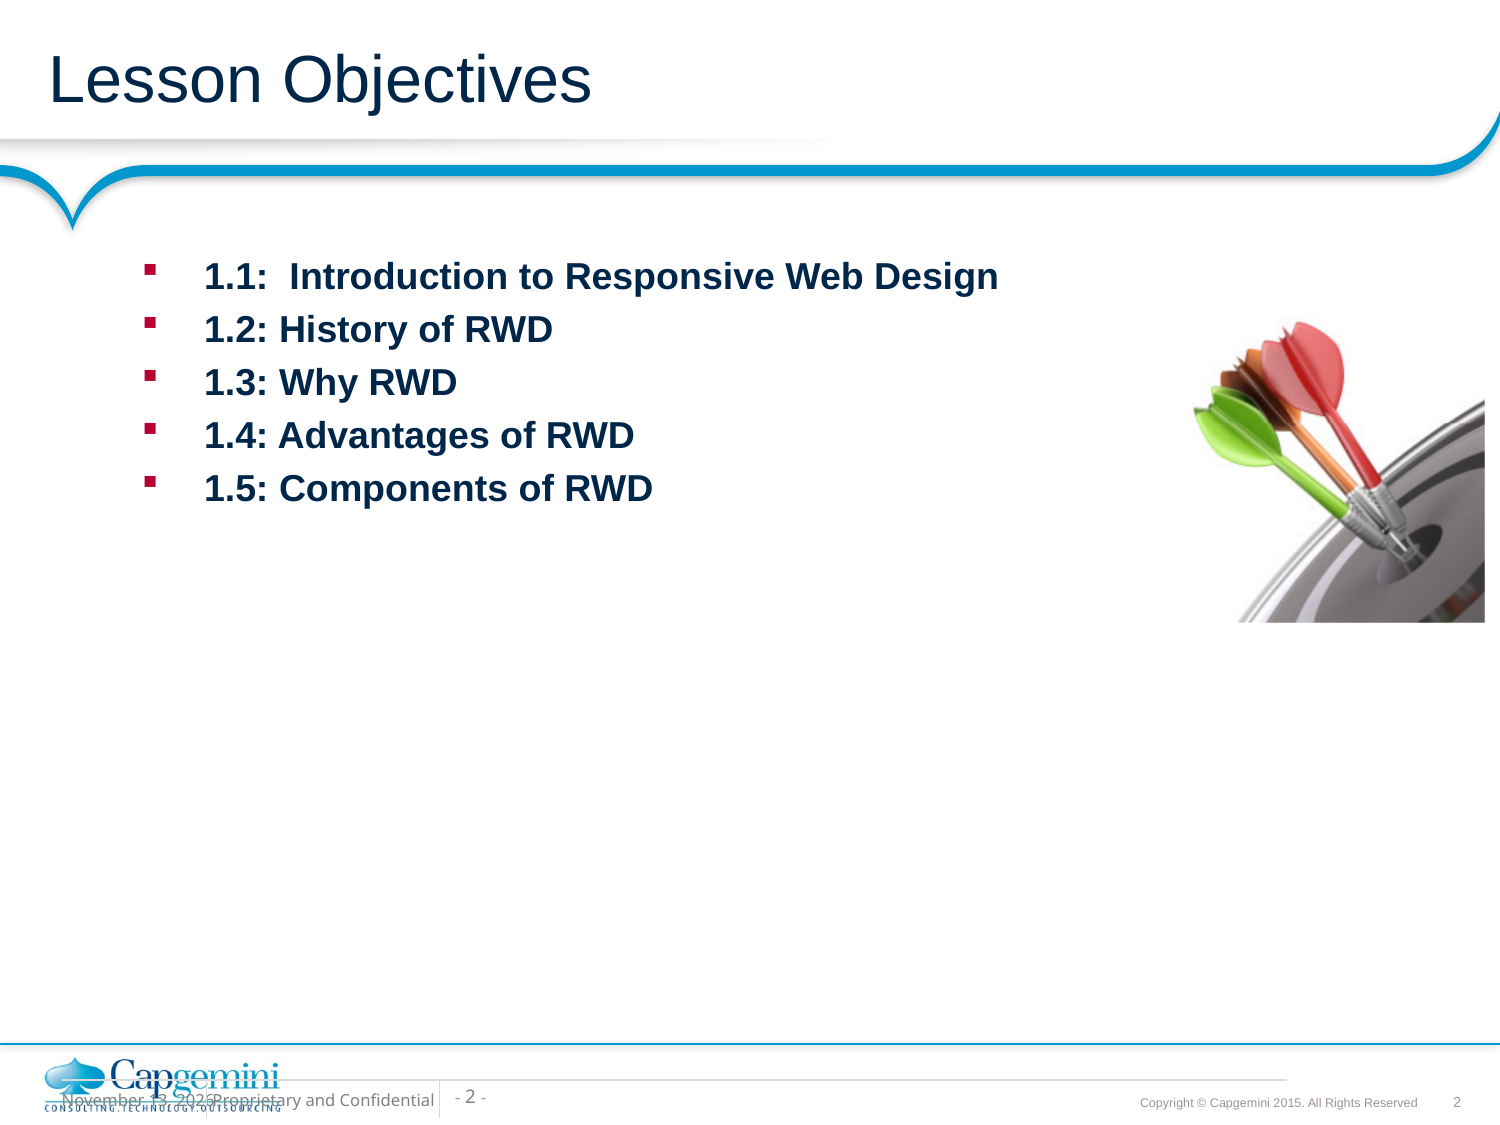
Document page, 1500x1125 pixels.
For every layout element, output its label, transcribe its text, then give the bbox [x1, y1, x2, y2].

picture [1164, 299, 1492, 630]
picture [44, 1056, 281, 1113]
title Lesson Objectives [0, 0, 1500, 165]
text_box [49, 171, 1056, 285]
list 1.1: Introduction to Responsive Web Design 1.2: History of RWD 1.3: Why RWD 1.4: Advantages of RWD 1.5: Components of RWD [48, 245, 1164, 1007]
picture [207, 1081, 281, 1113]
picture [14, 165, 131, 174]
